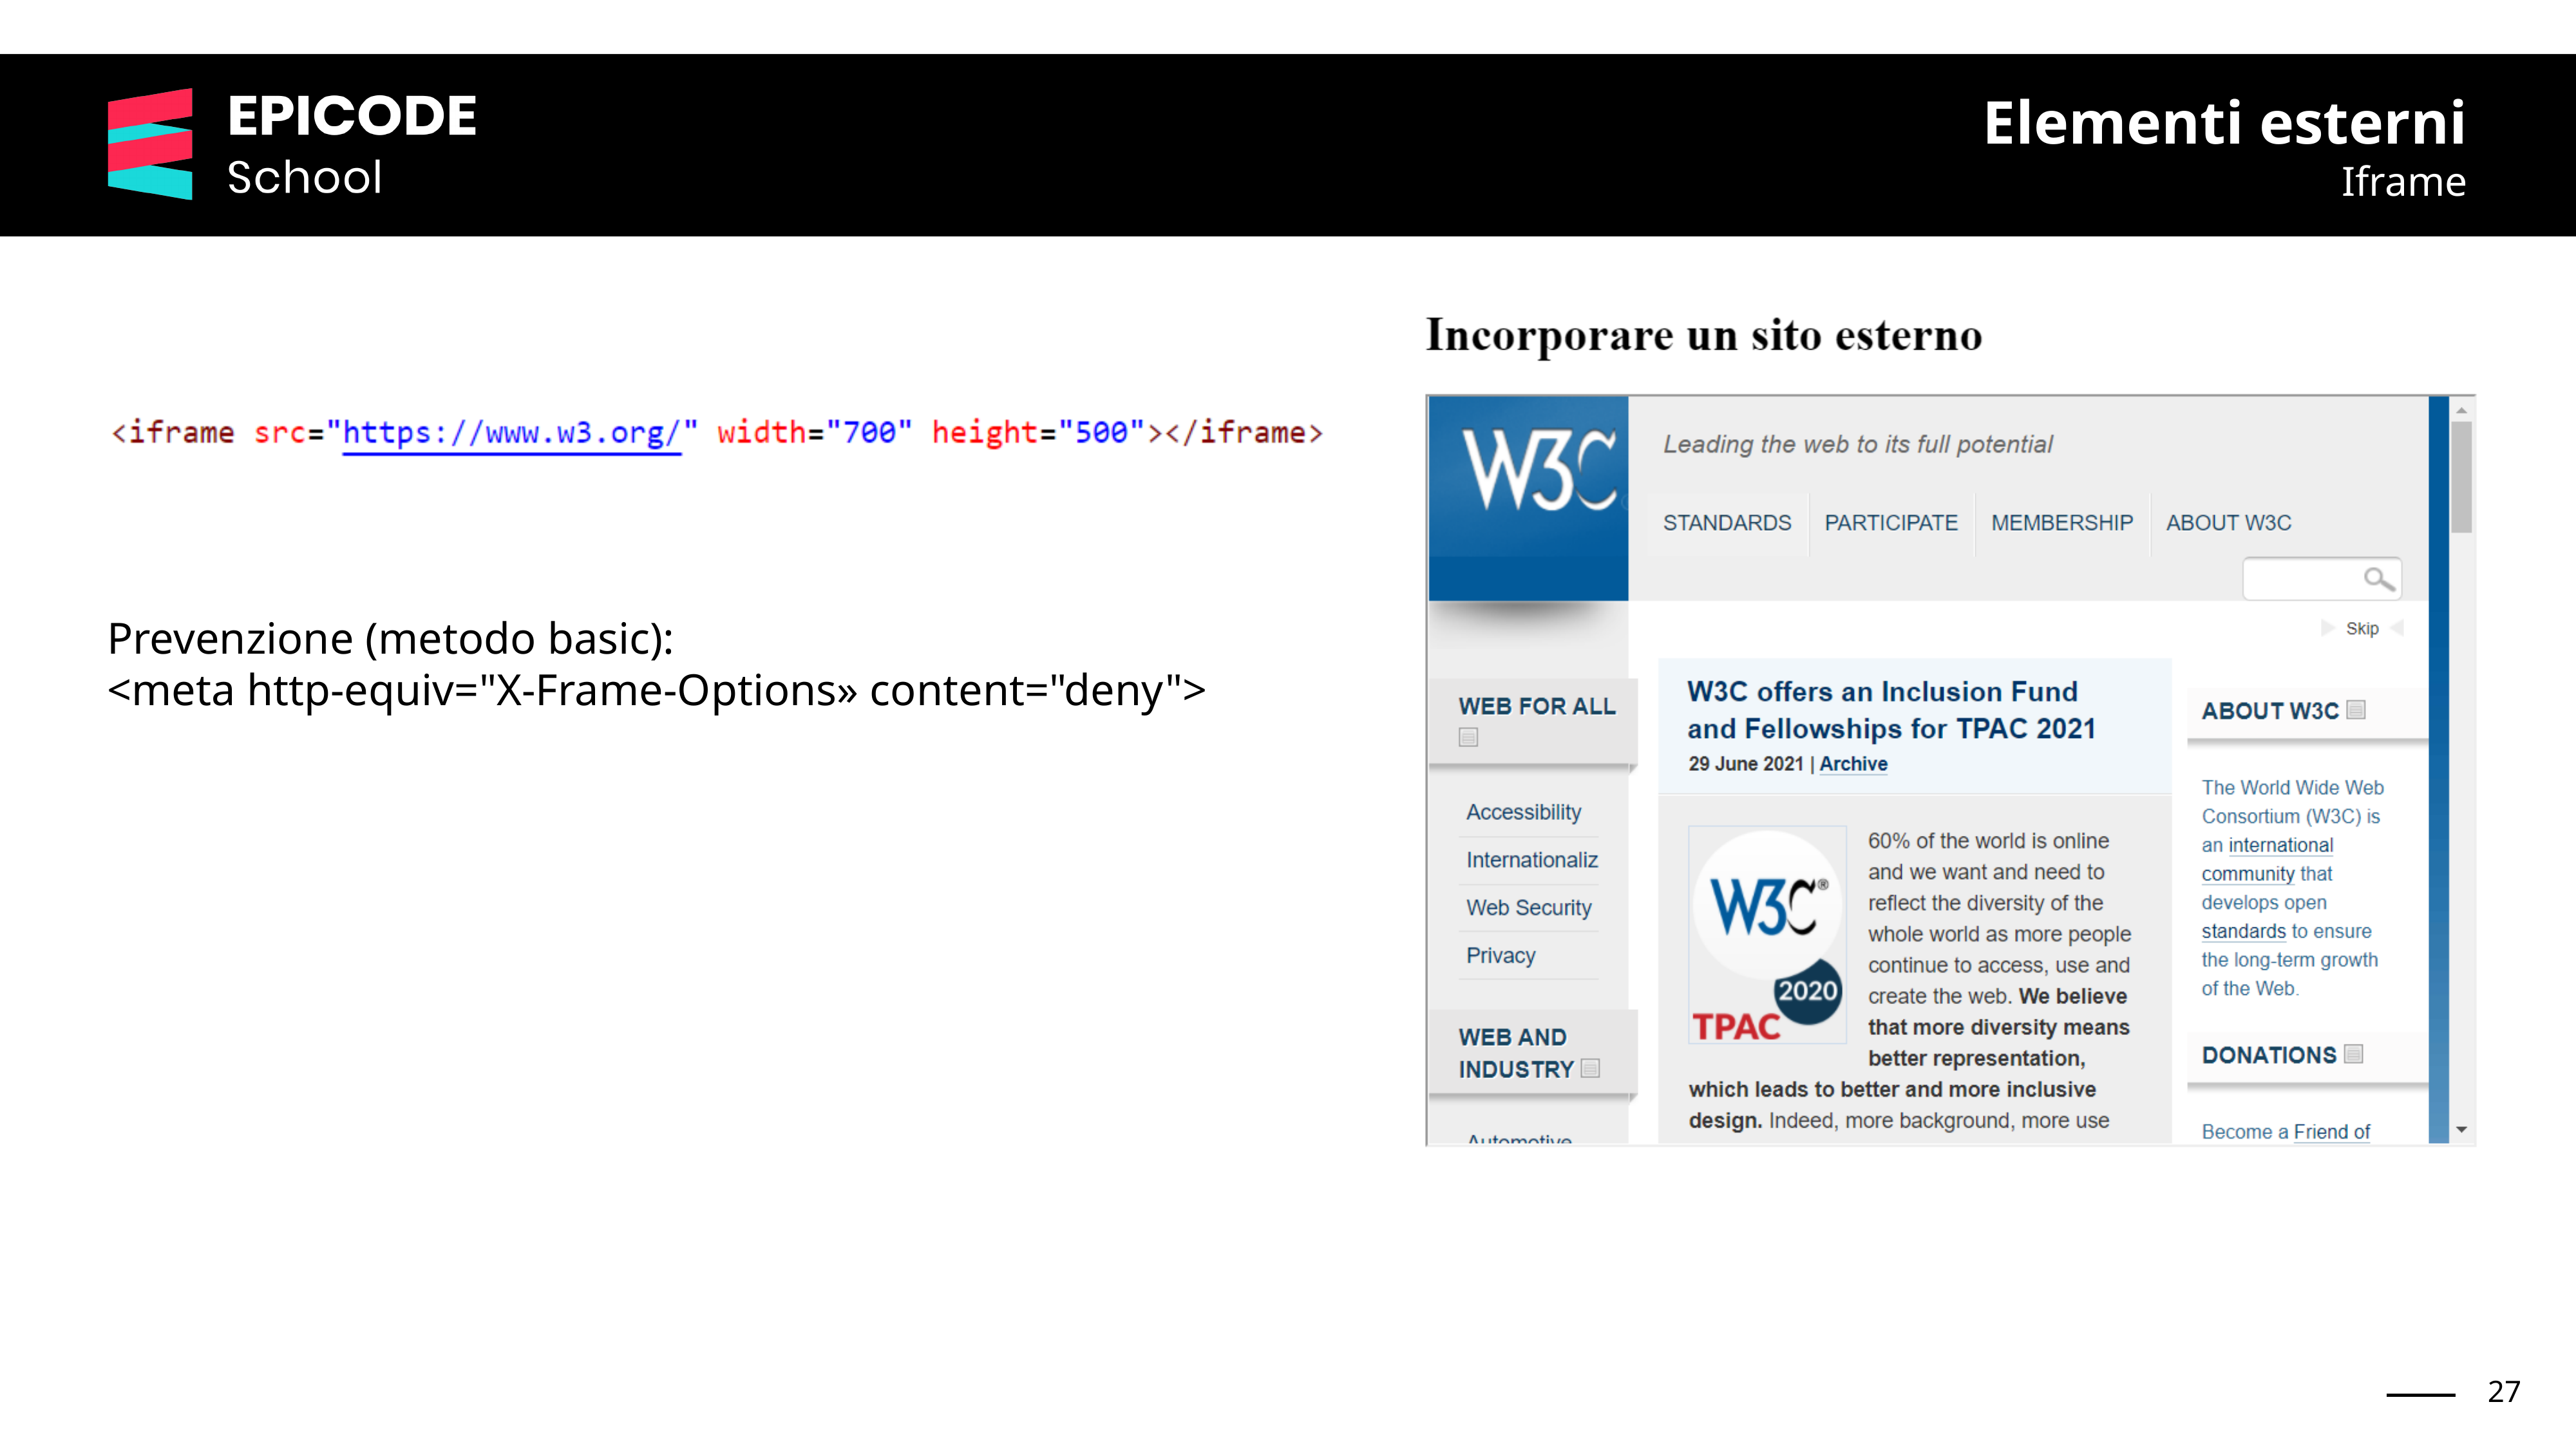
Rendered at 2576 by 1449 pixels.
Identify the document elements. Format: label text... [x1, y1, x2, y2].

picture [1416, 299, 2527, 1168]
text_box Prevenzione (metodo basic): <meta http-equiv="X-Frame-Options» content="deny"> [97, 606, 1231, 719]
picture [97, 386, 1347, 488]
text_box Elementi esterni Iframe [97, 79, 2474, 210]
slide_number ‹#› [2478, 1172, 2527, 1419]
